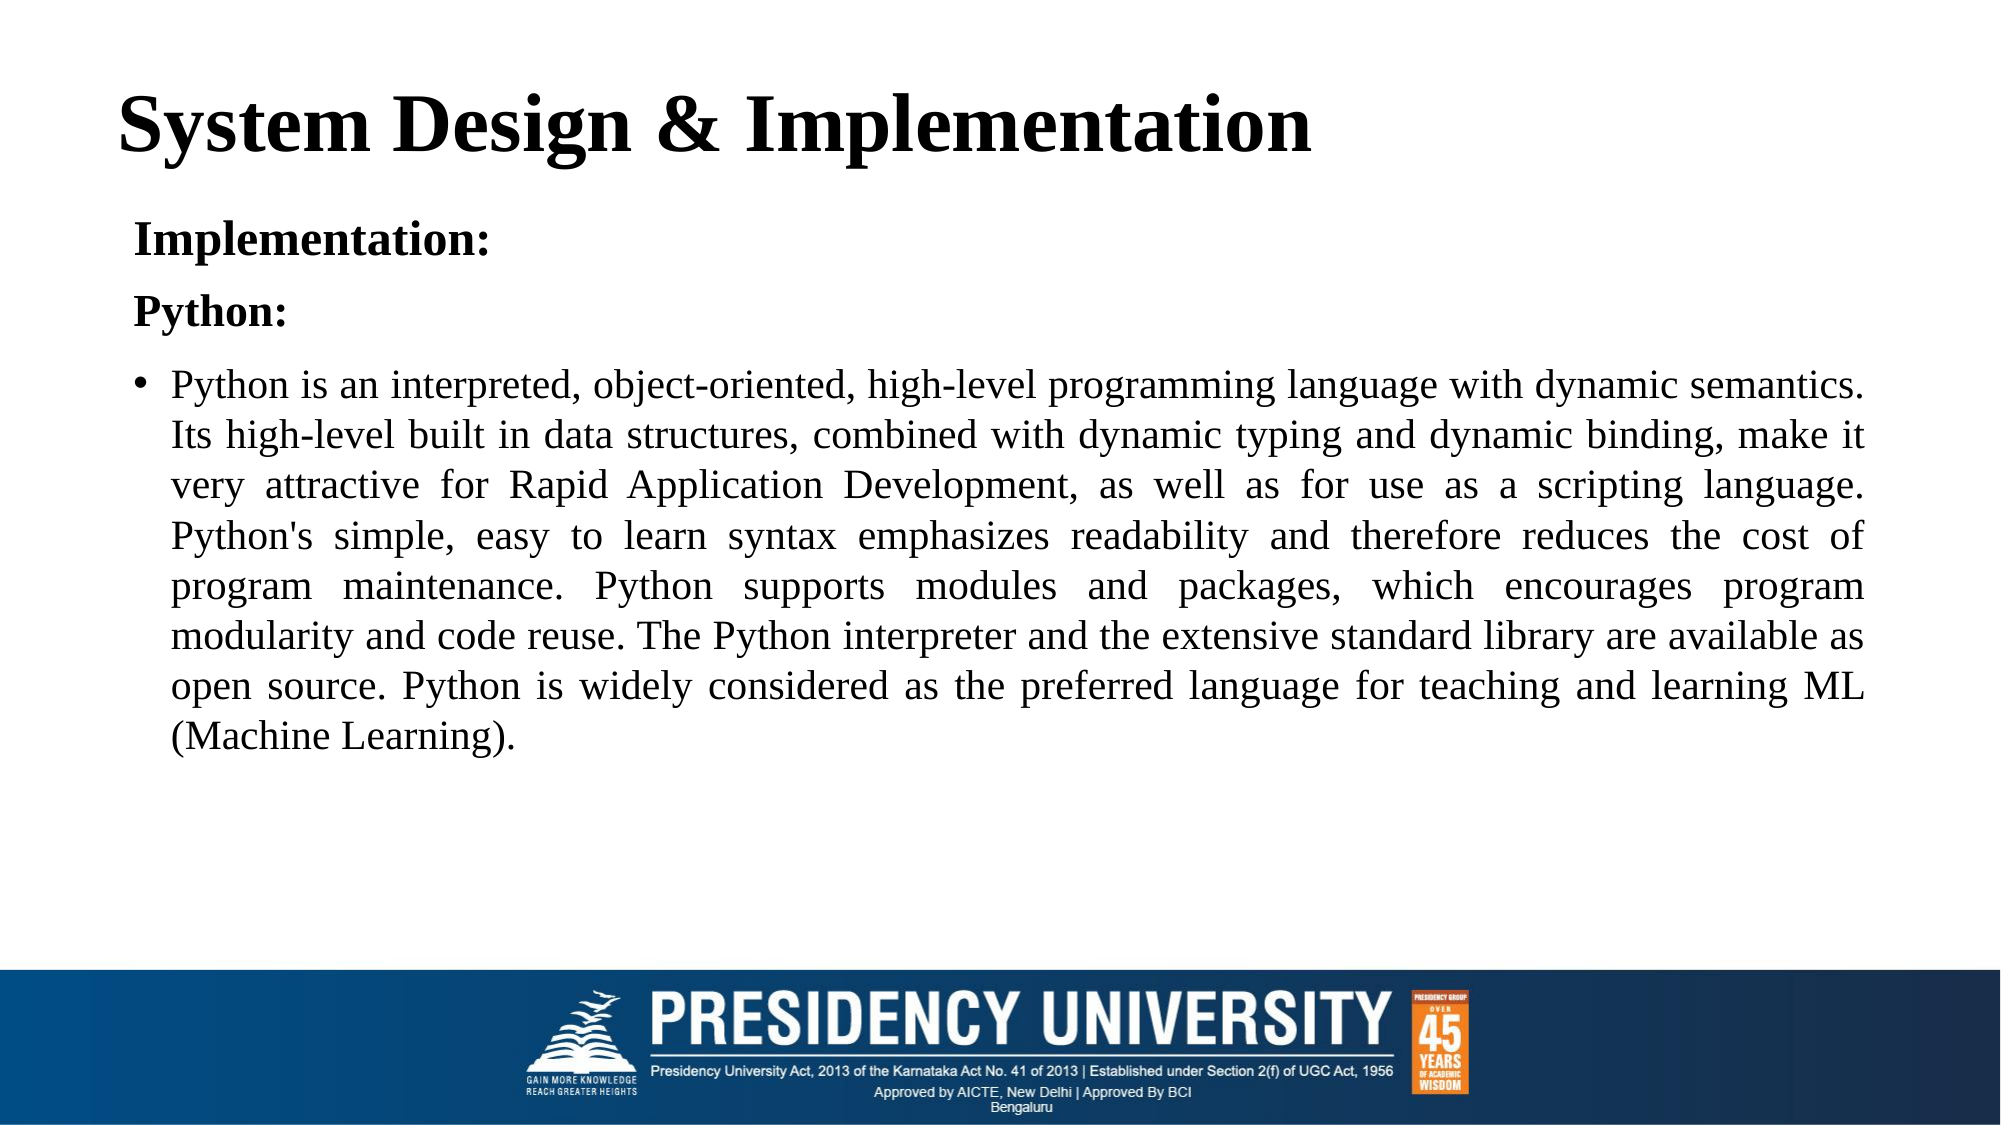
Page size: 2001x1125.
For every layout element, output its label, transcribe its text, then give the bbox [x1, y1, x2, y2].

title System Design & Implementation [102, 56, 1828, 194]
picture [0, 0, 2001, 1125]
list Implementation: Python: Python is an interpreted, object-oriented, high-level programming language with dynamic semantics. Its high-level built in data structures, combined with dynamic typing and dynamic binding, make it very attractive for Rapid Application Development, as well as for use as a scripting language. Python's simple, easy to learn syntax emphasizes readability and therefore reduces the cost of program maintenance. Python supports modules and packages, which encourages program modularity and code reuse. The Python interpreter and the extensive standard library are available as open source. Python is widely considered as the preferred language for teaching and learning ML (Machine Learning). [118, 204, 1882, 1007]
